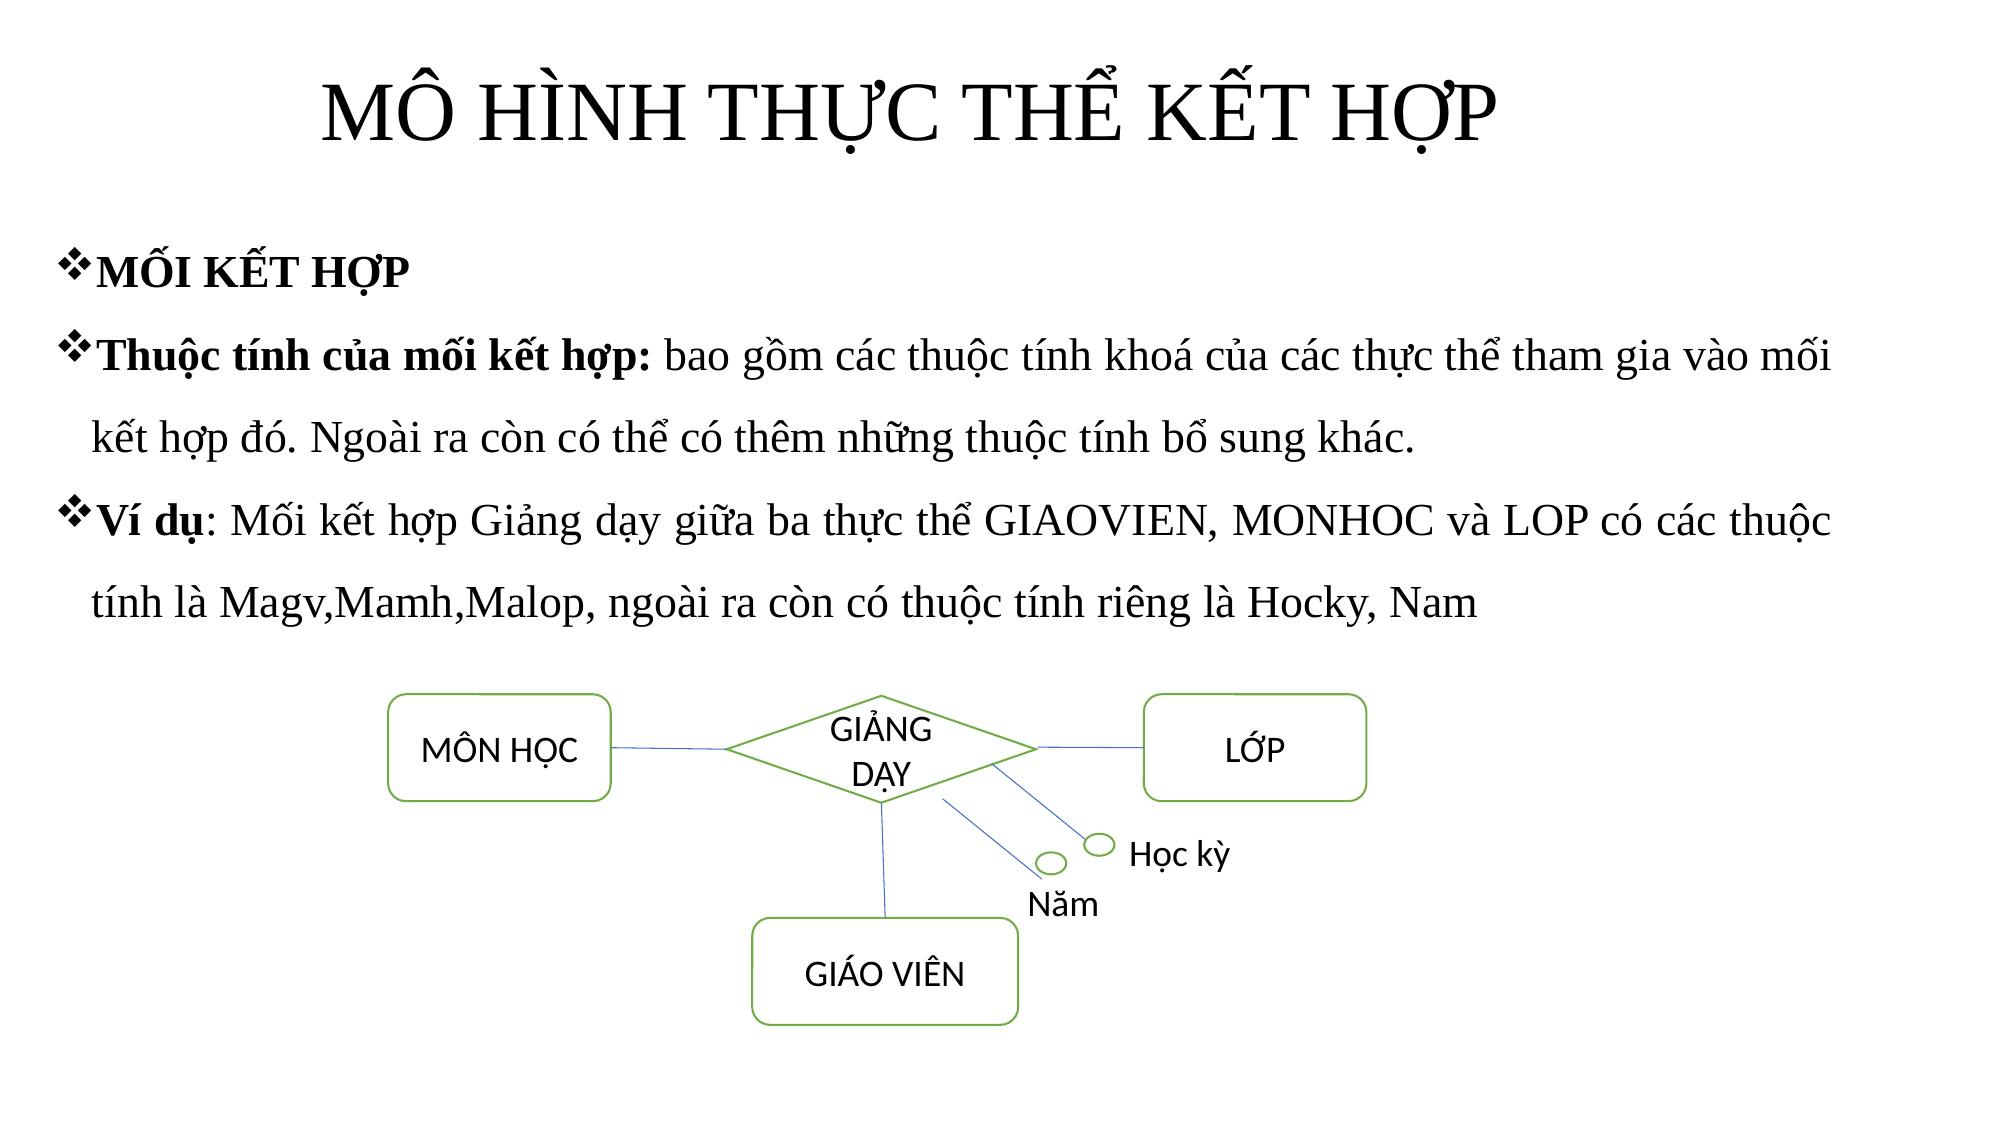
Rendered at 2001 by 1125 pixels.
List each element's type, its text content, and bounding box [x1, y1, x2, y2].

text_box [388, 694, 1367, 1025]
list MỐI KẾT HỢP Thuộc tính của mối kết hợp: bao gồm các thuộc tính khoá của các thực thể tham gia vào mối kết hợp đó. Ngoài ra còn có thể có thêm những thuộc tính bổ sung khác. Ví dụ: Mối kết hợp Giảng dạy giữa ba thực thể GIAOVIEN, MONHOC và LOP có các thuộc tính là Magv,Mamh,Malop, ngoài ra còn có thuộc tính riêng là Hocky, Nam [39, 207, 1849, 696]
title MÔ HÌNH THỰC THỂ KẾT HỢP [305, 59, 1695, 167]
